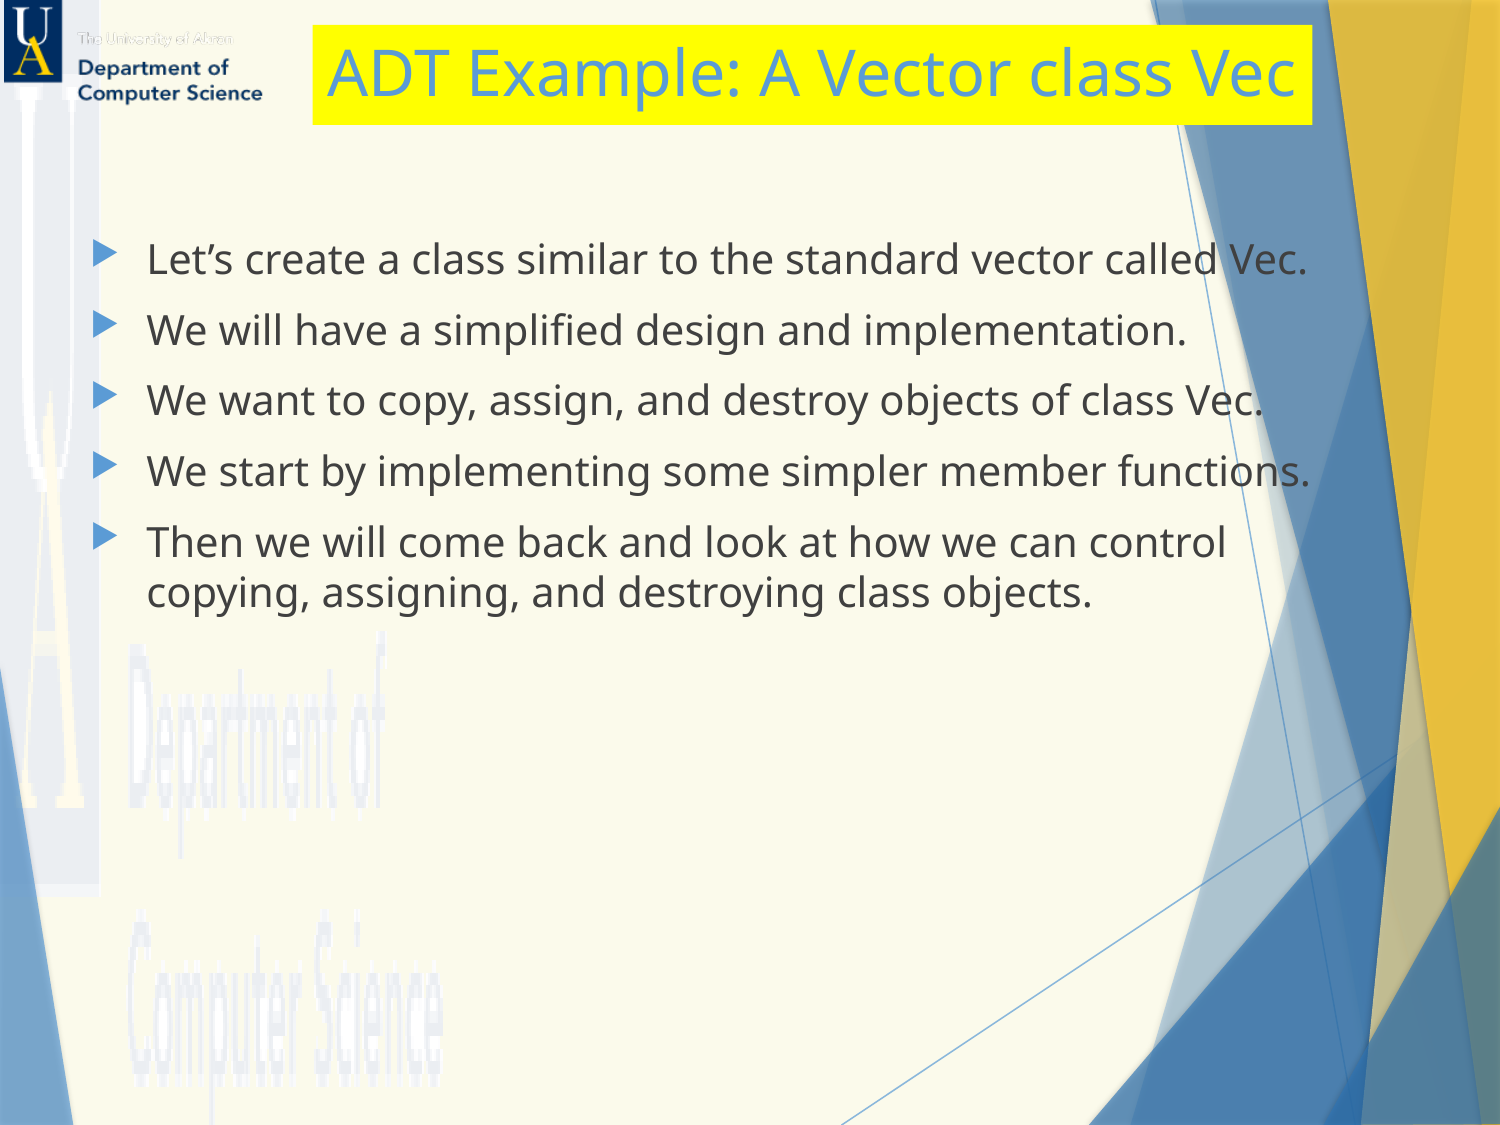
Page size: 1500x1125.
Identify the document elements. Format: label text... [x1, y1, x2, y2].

title ADT Example: A Vector class Vec [312, 24, 1313, 125]
list Let’s create a class similar to the standard vector called Vec. We will have a simplified design and implementation. We want to copy, assign, and destroy objects of class Vec. We start by implementing some simpler member functions. Then we will come back and look at how we can control copying, assigning, and destroying class objects. [75, 224, 1413, 862]
picture [4, 0, 395, 124]
